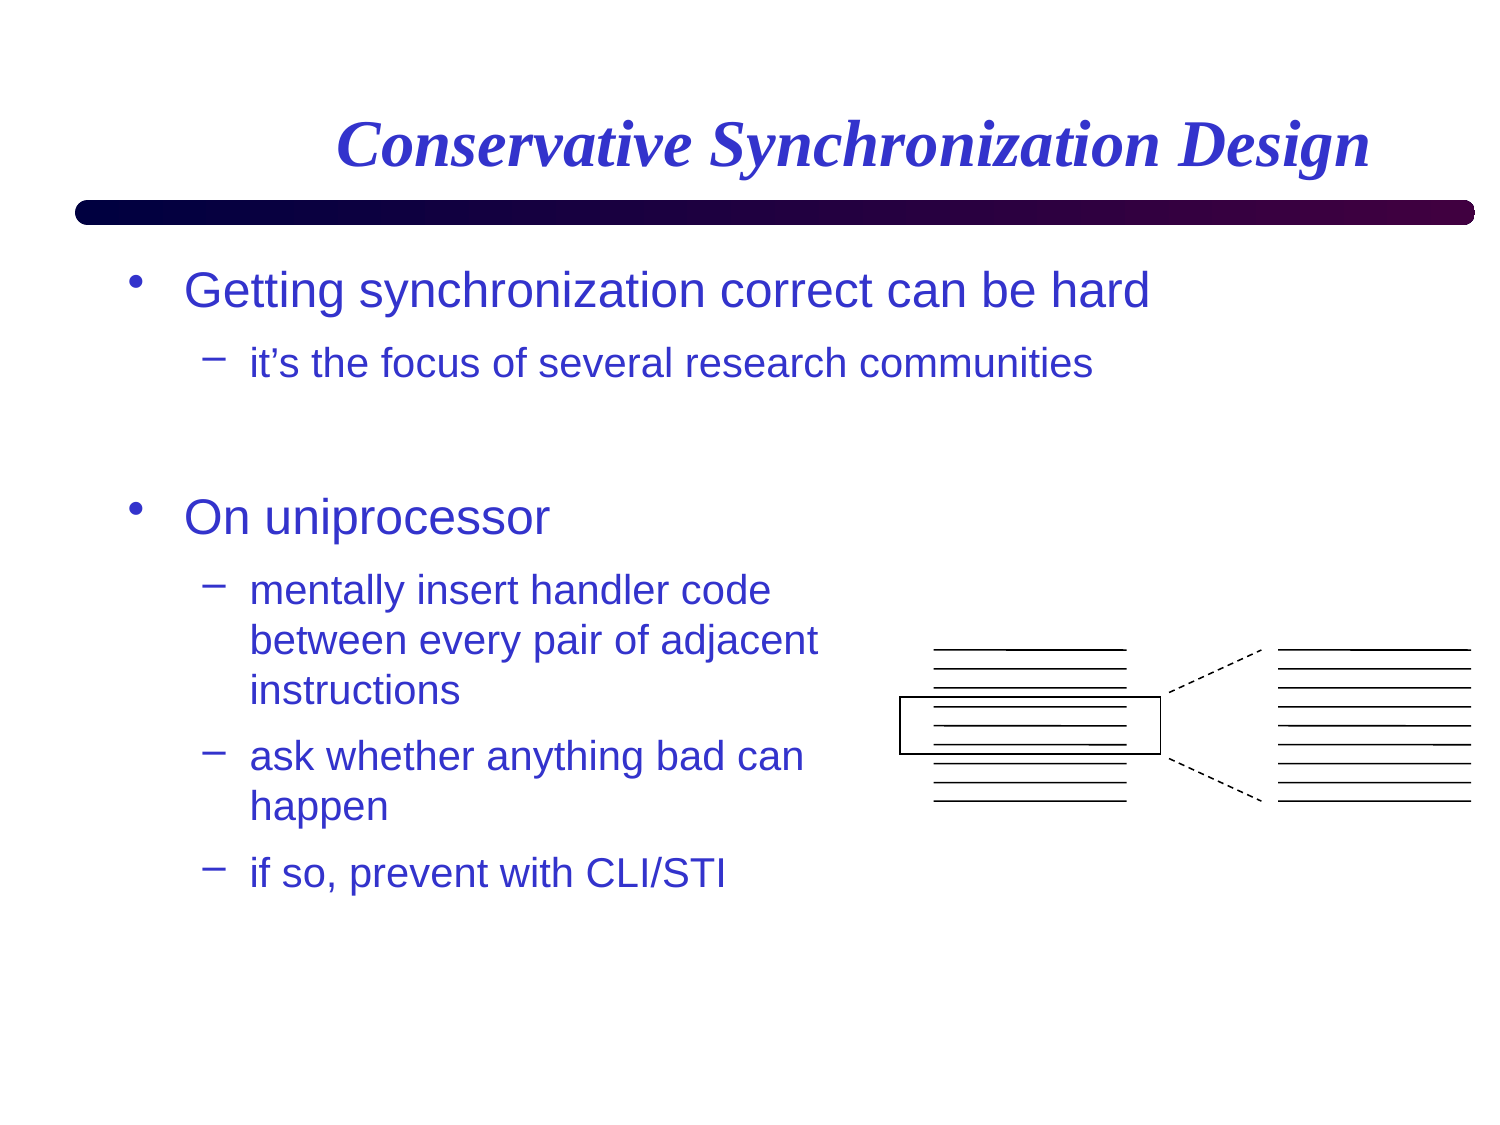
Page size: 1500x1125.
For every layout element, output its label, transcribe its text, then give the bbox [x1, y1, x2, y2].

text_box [899, 649, 1472, 802]
title Conservative Synchronization Design [112, 37, 1388, 188]
list Getting synchronization correct can be hard it’s the focus of several research communities On uniprocessor mentally insert handler code between every pair of adjacent instructions ask whether anything bad can happen if so, prevent with CLI/STI [112, 249, 1388, 1001]
